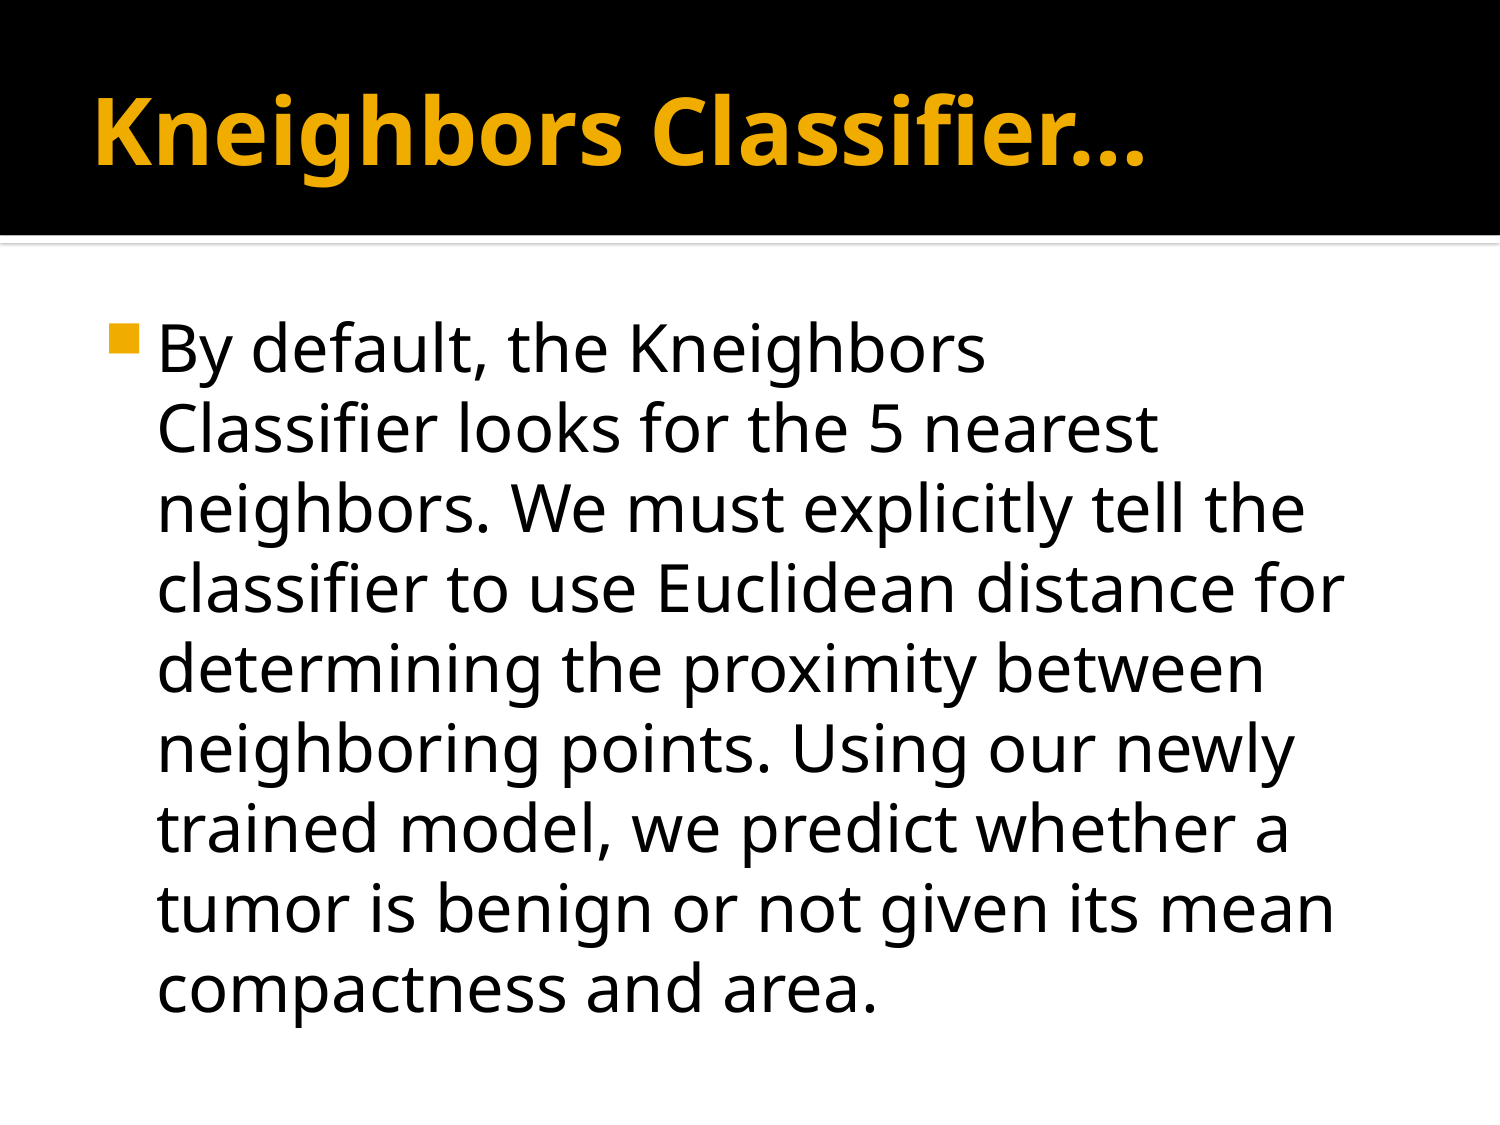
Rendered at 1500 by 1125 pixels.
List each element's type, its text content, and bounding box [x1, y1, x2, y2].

title Kneighbors Classifier… [75, 25, 1425, 231]
list By default, the Kneighbors Classifier looks for the 5 nearest neighbors. We must explicitly tell the classifier to use Euclidean distance for determining the proximity between neighboring points. Using our newly trained model, we predict whether a tumor is benign or not given its mean compactness and area. [75, 291, 1425, 1050]
